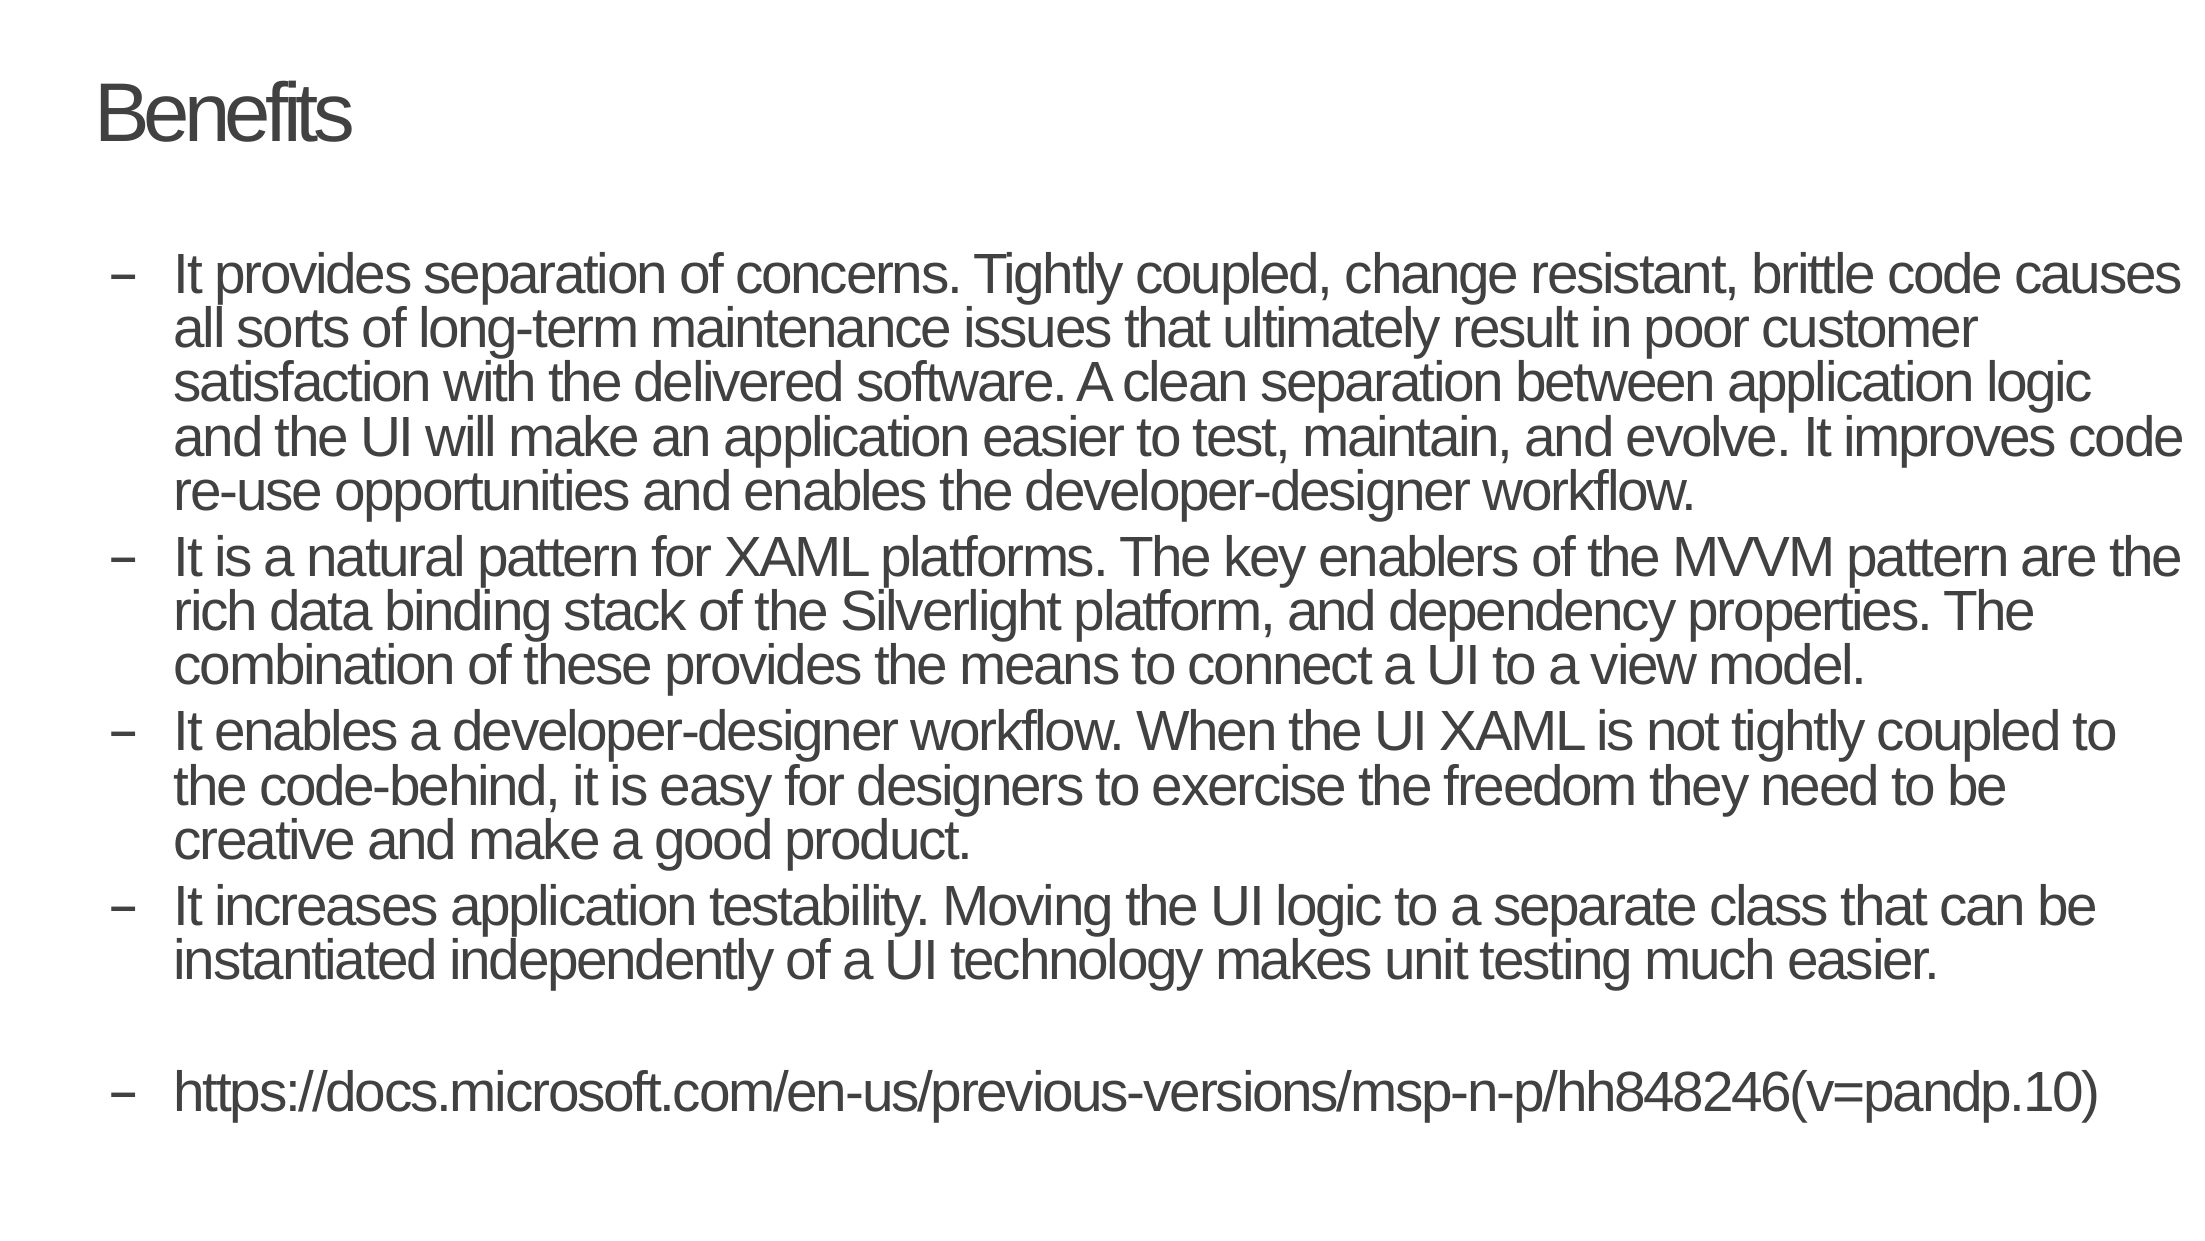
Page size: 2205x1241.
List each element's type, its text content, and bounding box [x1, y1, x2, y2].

title Benefits [94, 64, 2205, 219]
list It provides separation of concerns. Tightly coupled, change resistant, brittle code causes all sorts of long-term maintenance issues that ultimately result in poor customer satisfaction with the delivered software. A clean separation between application logic and the UI will make an application easier to test, maintain, and evolve. It improves code re-use opportunities and enables the developer-designer workflow. It is a natural pattern for XAML platforms. The key enablers of the MVVM pattern are the rich data binding stack of the Silverlight platform, and dependency properties. The combination of these provides the means to connect a UI to a view model. It enables a developer-designer workflow. When the UI XAML is not tightly coupled to the code-behind, it is easy for designers to exercise the freedom they need to be creative and make a good product. It increases application testability. Moving the UI logic to a separate class that can be instantiated independently of a UI technology makes unit testing much easier. https://docs.microsoft.com/en-us/previous-versions/msp-n-p/hh848246(v=pandp.10) [94, 242, 2205, 1140]
